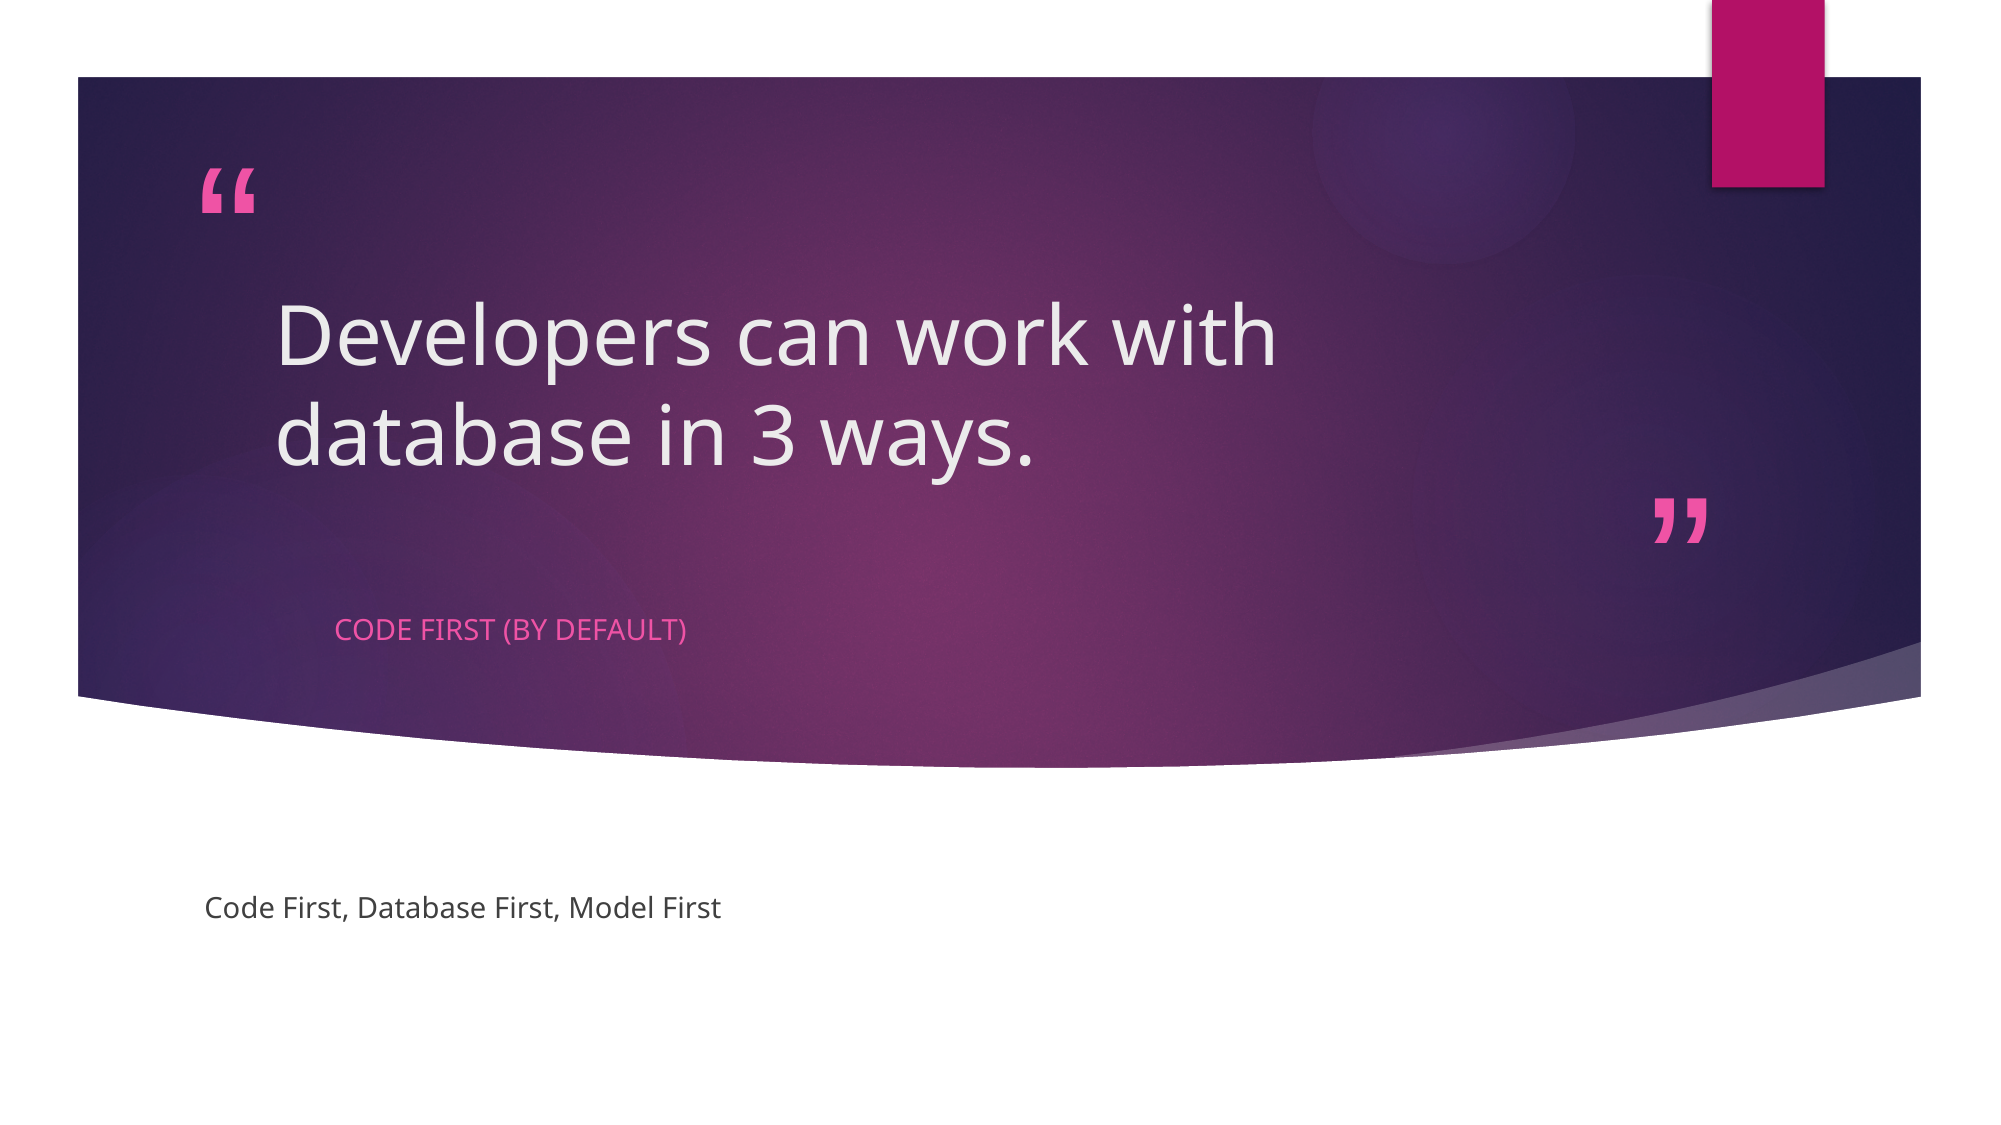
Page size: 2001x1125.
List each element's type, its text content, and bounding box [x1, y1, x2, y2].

list Code First (by Default) [319, 603, 1588, 660]
list Code First, Database First, Model First [189, 825, 1706, 989]
title Developers can work with database in 3 ways. [259, 161, 1647, 604]
